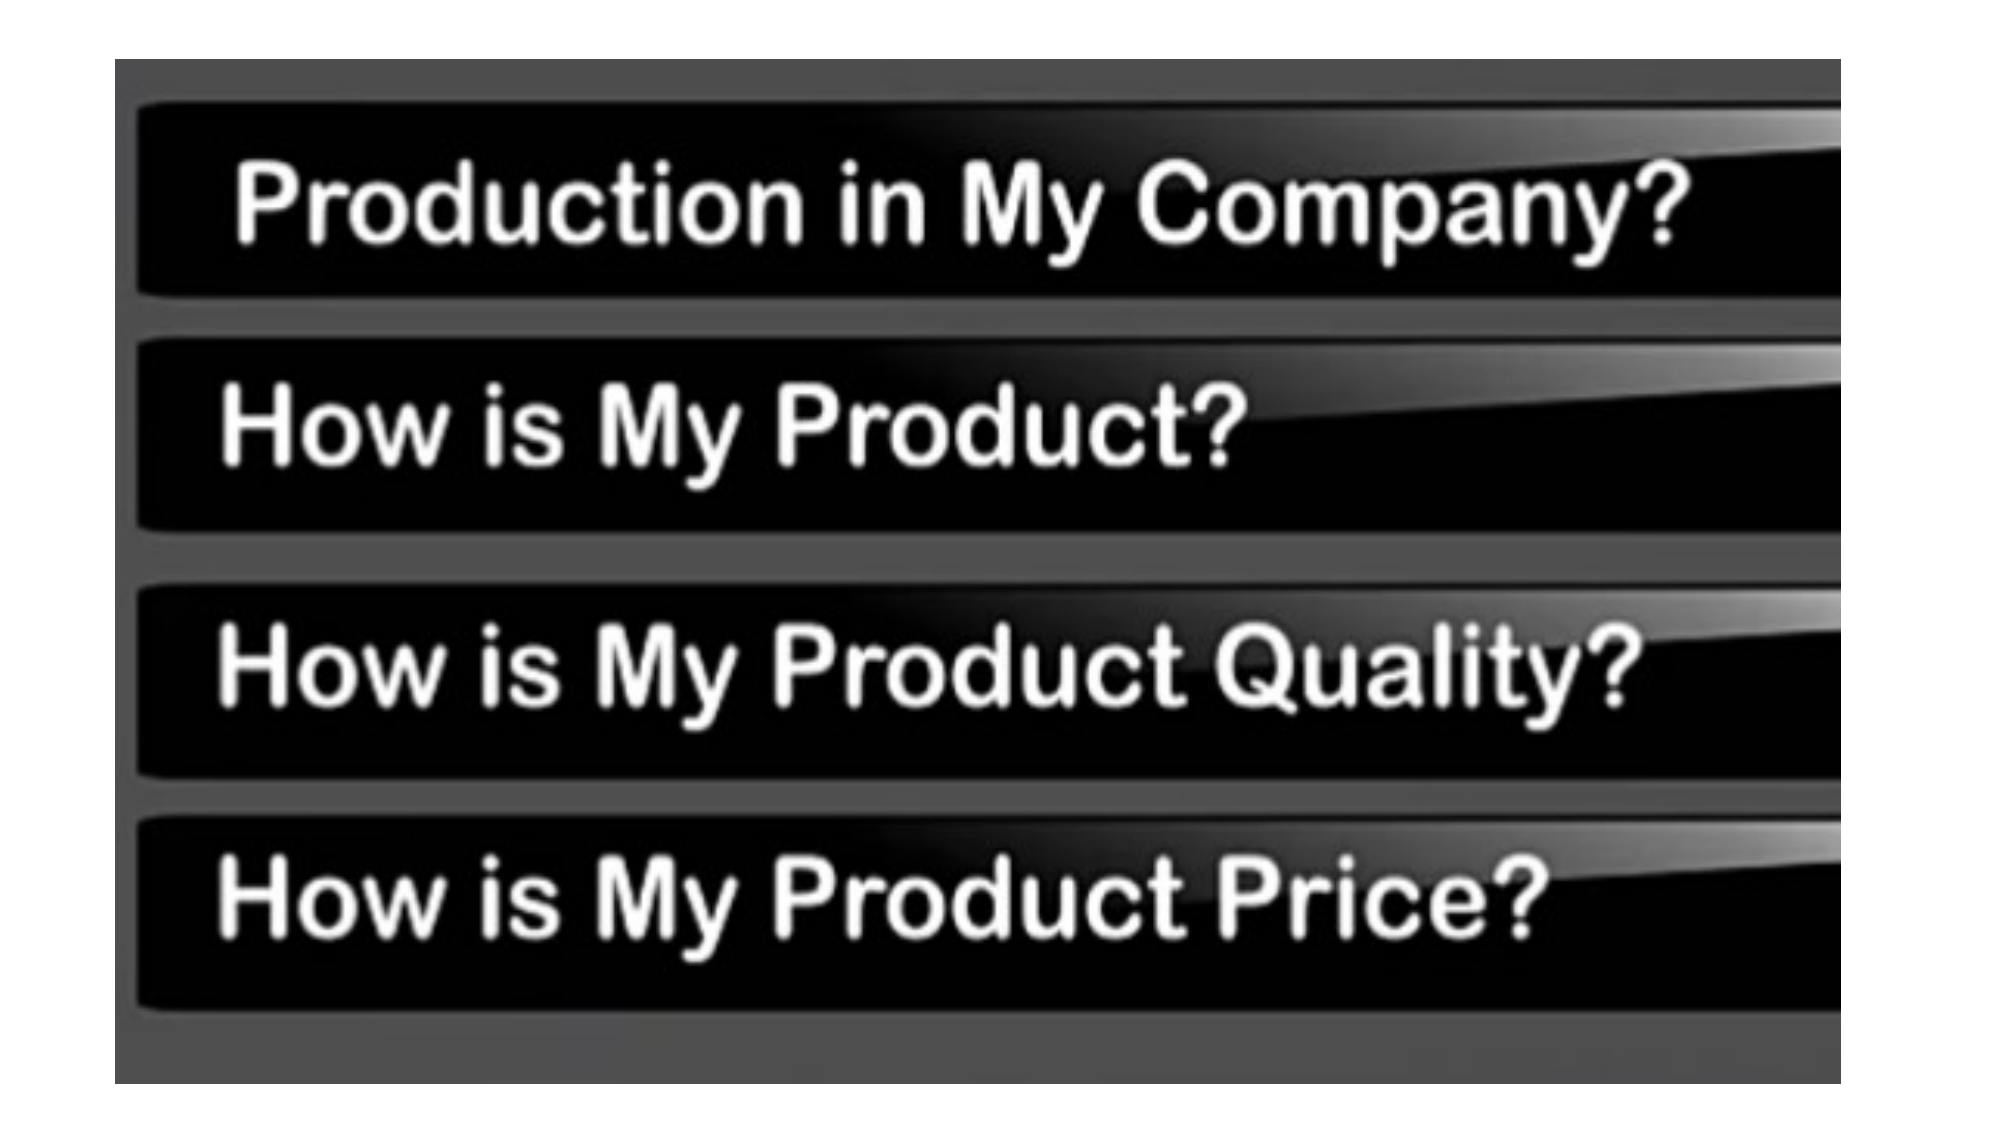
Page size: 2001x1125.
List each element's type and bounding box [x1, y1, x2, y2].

list [115, 59, 1841, 1084]
